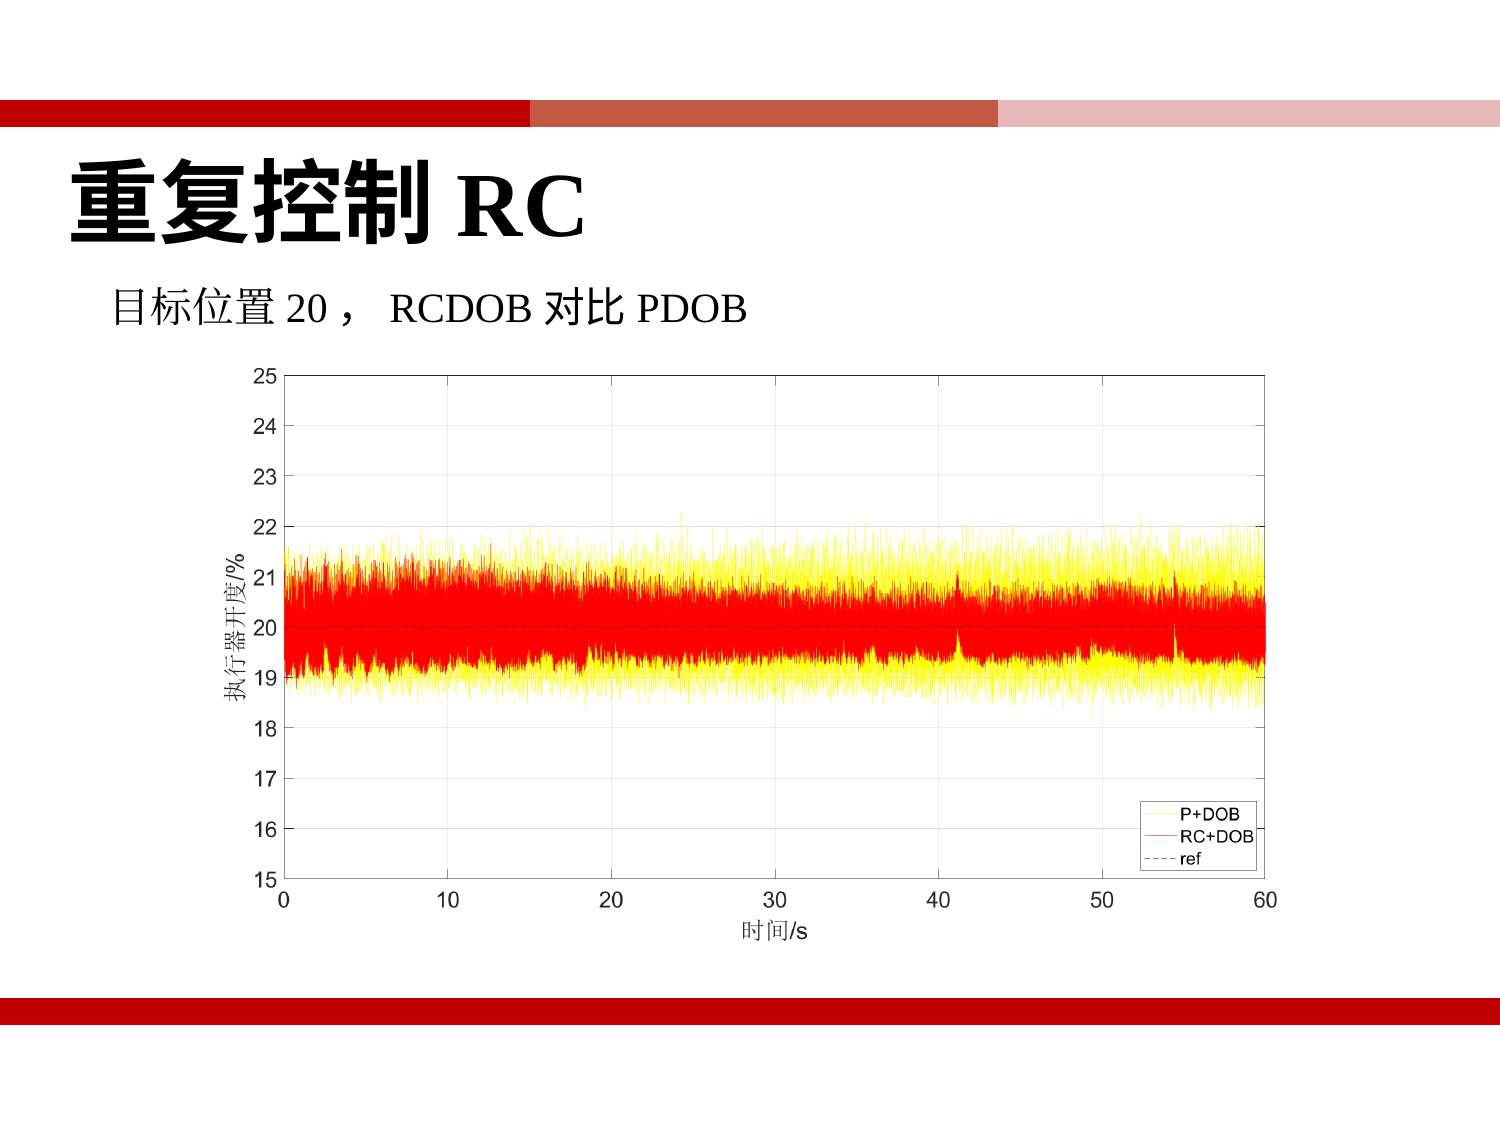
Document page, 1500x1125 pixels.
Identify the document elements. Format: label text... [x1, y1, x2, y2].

picture [222, 366, 1278, 943]
text_box 目标位置20，RCDOB对比PDOB [0, 243, 1500, 339]
text_box 重复控制RC [53, 137, 942, 243]
